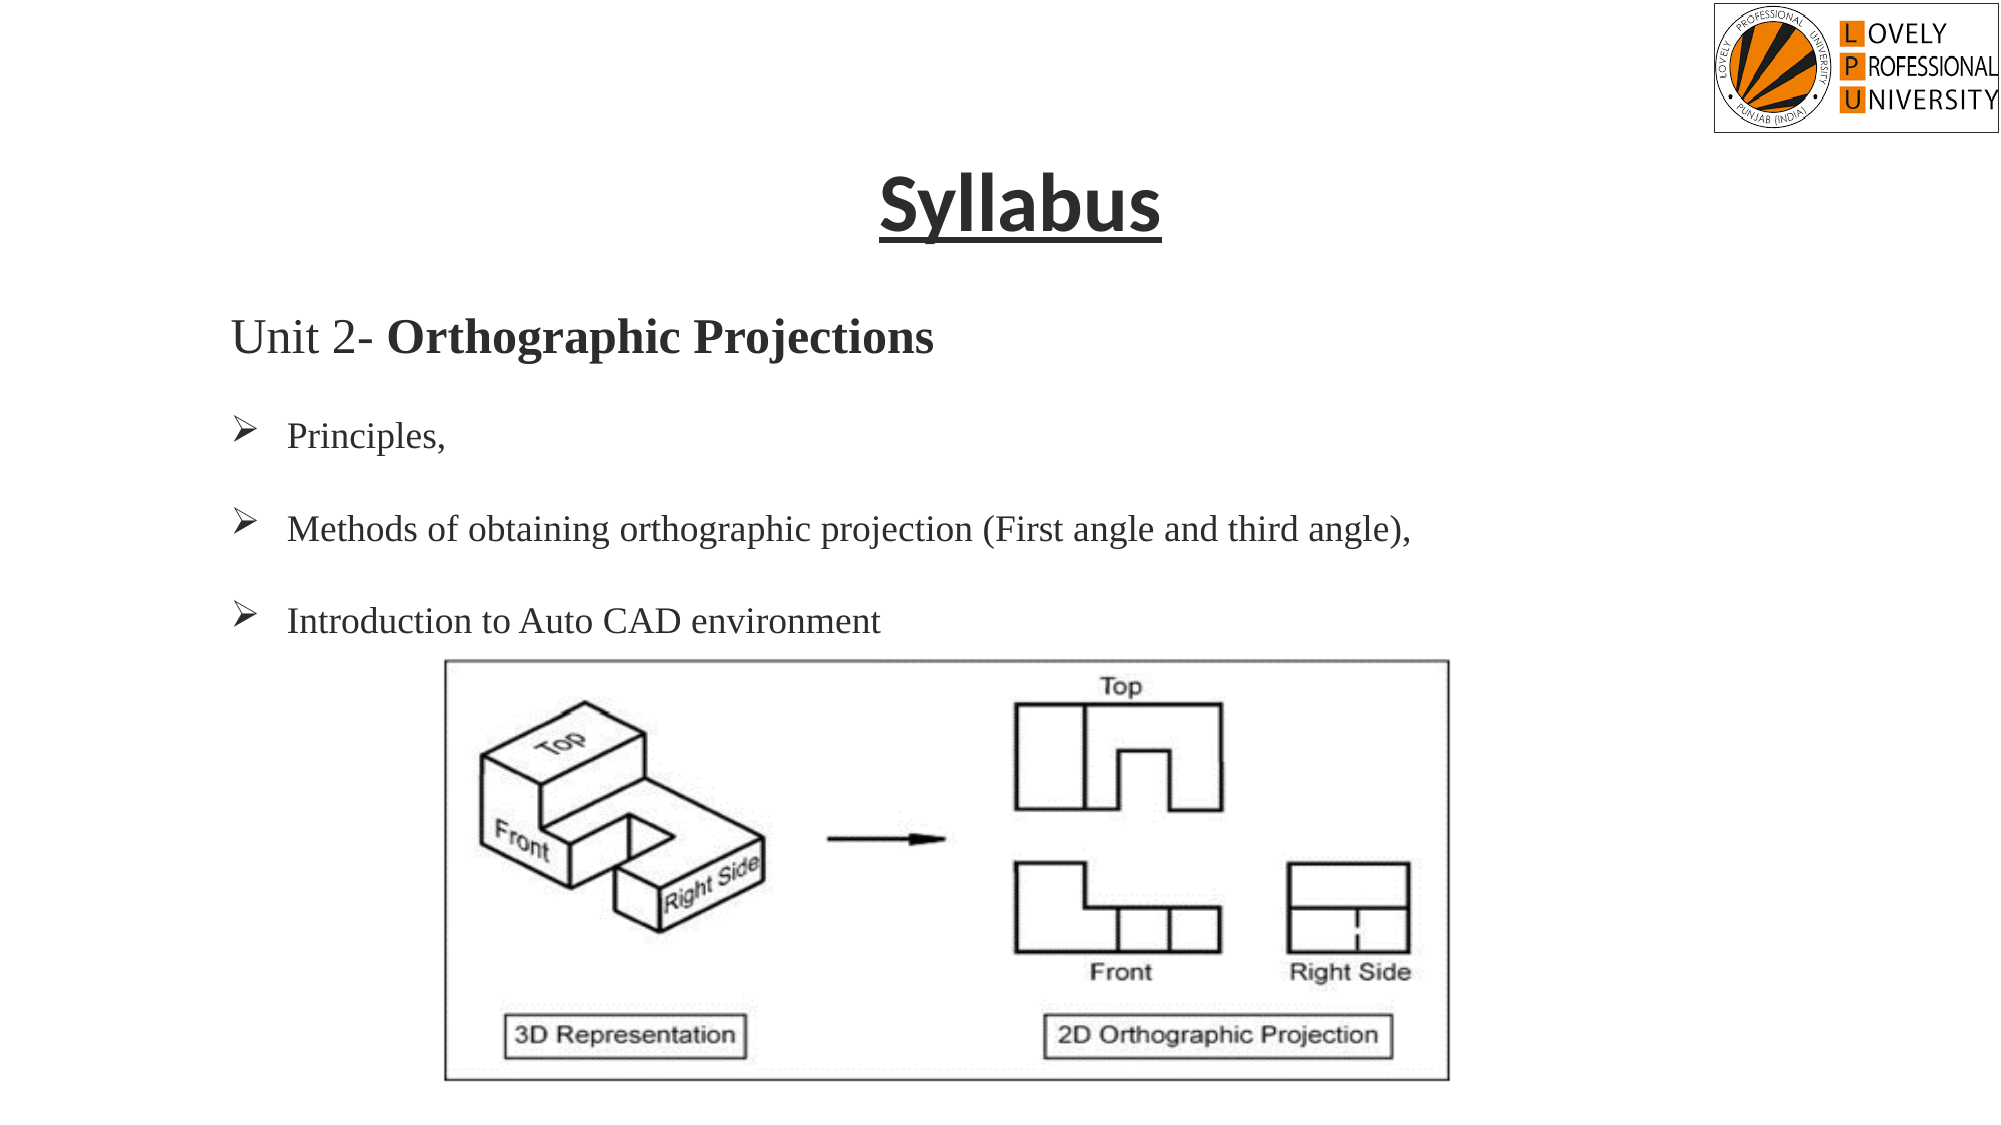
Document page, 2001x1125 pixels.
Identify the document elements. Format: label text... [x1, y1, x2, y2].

picture [1715, 4, 1998, 132]
text_box Syllabus Unit 2- Orthographic Projections Principles, Methods of obtaining orthographic projection (First angle and third angle), Introduction to Auto CAD environment [215, 91, 1825, 1112]
picture [386, 645, 1501, 1095]
